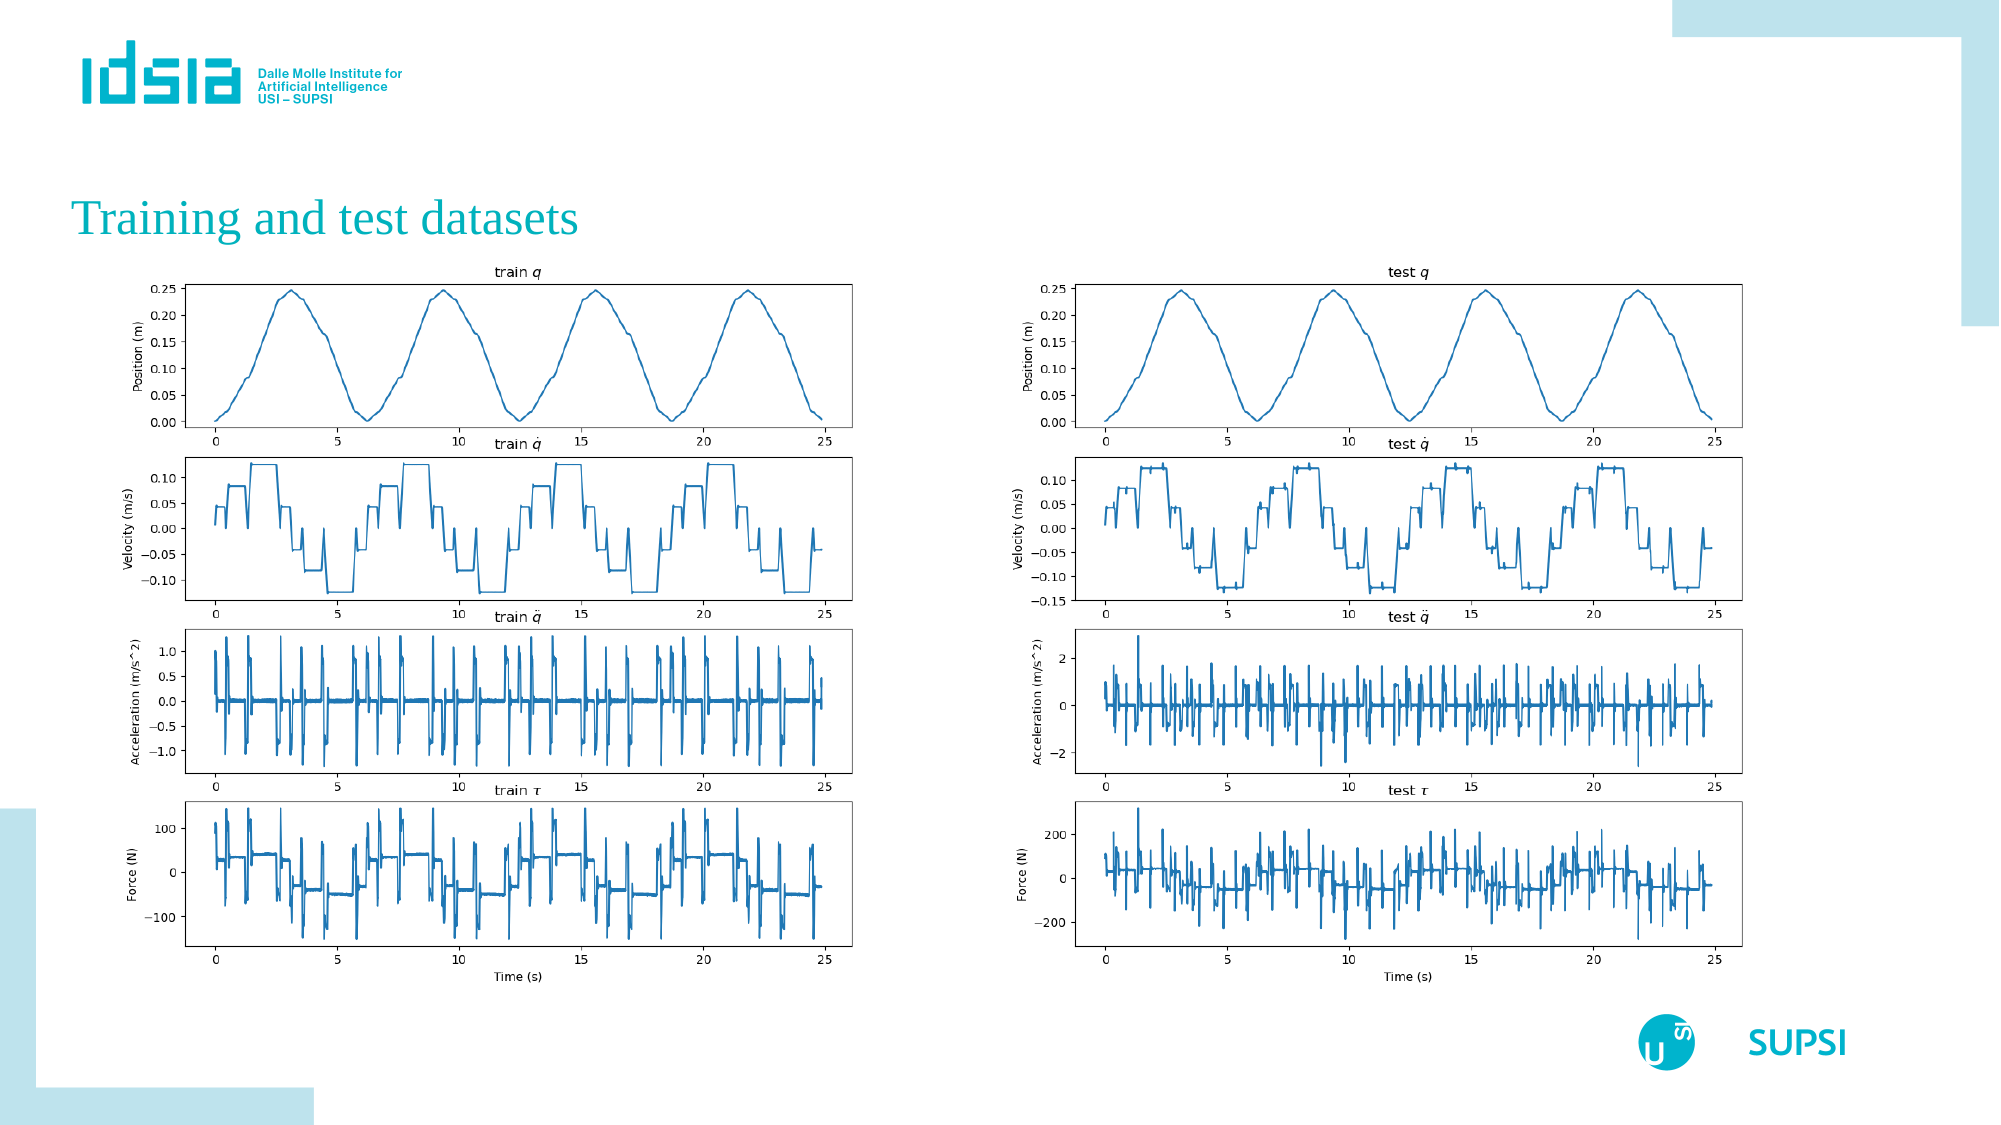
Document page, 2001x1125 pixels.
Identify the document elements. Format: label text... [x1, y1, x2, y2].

picture [0, 0, 1999, 1125]
title Training and test datasets [70, 184, 1930, 303]
